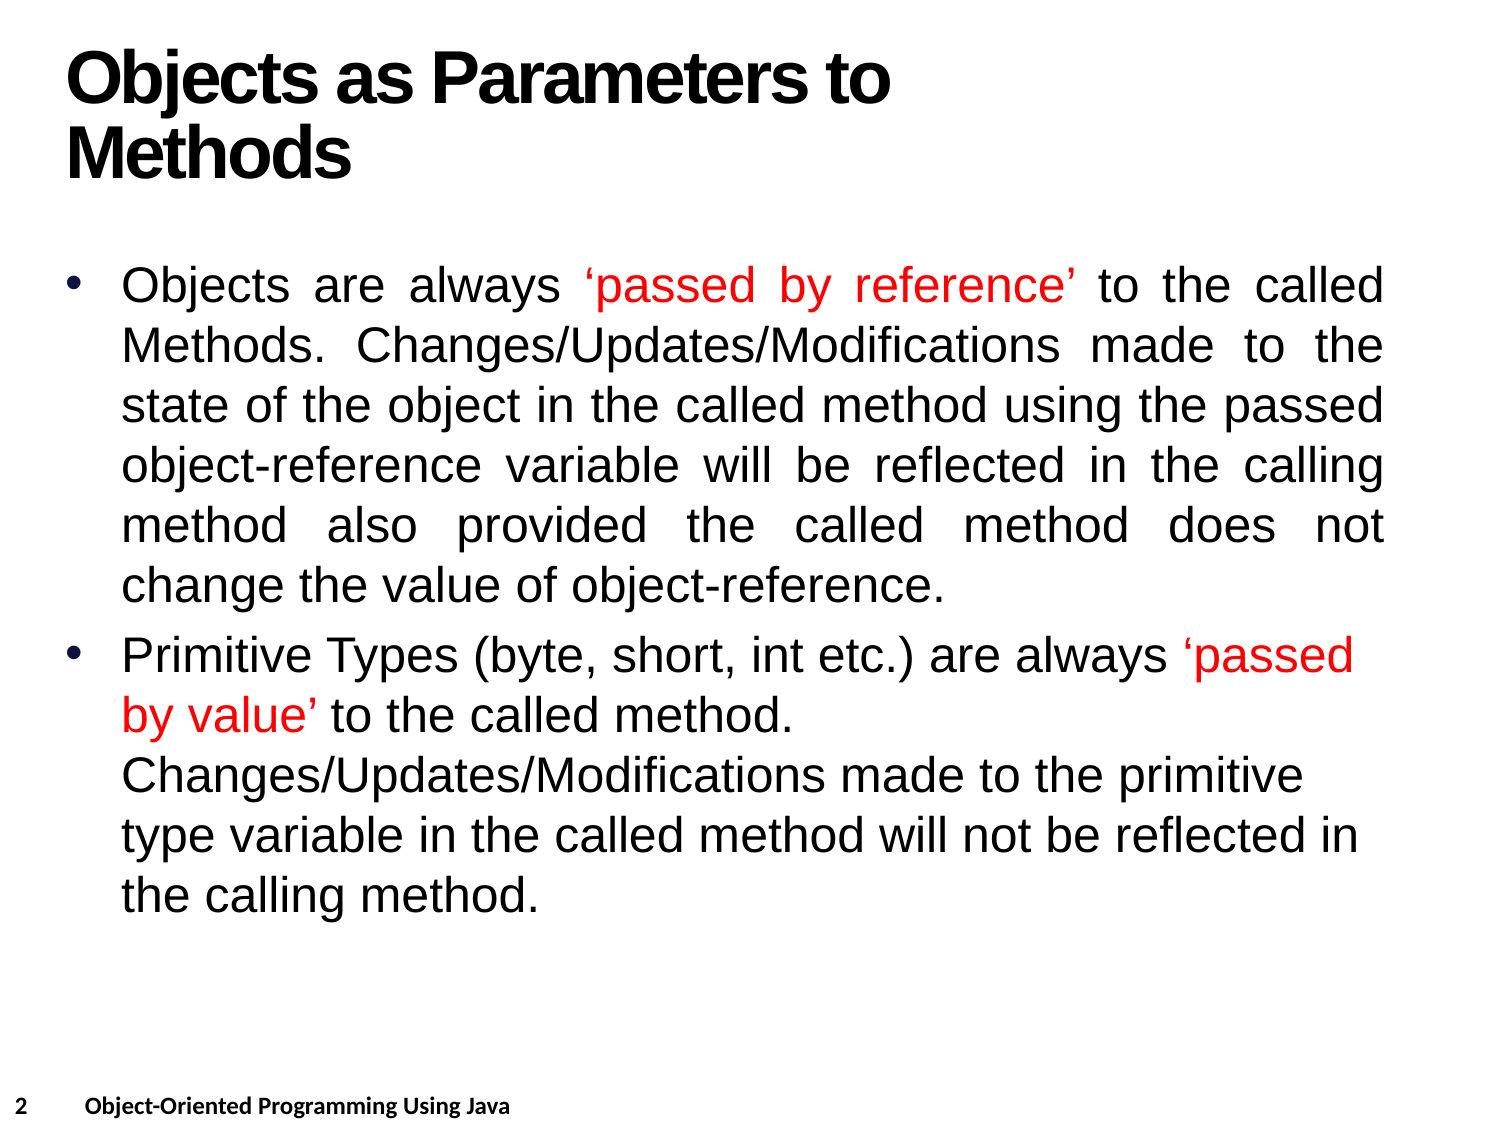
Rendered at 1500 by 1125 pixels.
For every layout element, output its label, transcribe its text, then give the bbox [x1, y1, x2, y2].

list Objects are always ‘passed by reference’ to the called Methods. Changes/Updates/Modifications made to the state of the object in the called method using the passed object-reference variable will be reflected in the calling method also provided the called method does not change the value of object-reference. Primitive Types (byte, short, int etc.) are always ‘passed by value’ to the called method. Changes/Updates/Modifications made to the primitive type variable in the called method will not be reflected in the calling method. [50, 245, 1400, 1047]
list Objects as Parameters to Methods [50, 24, 1088, 213]
